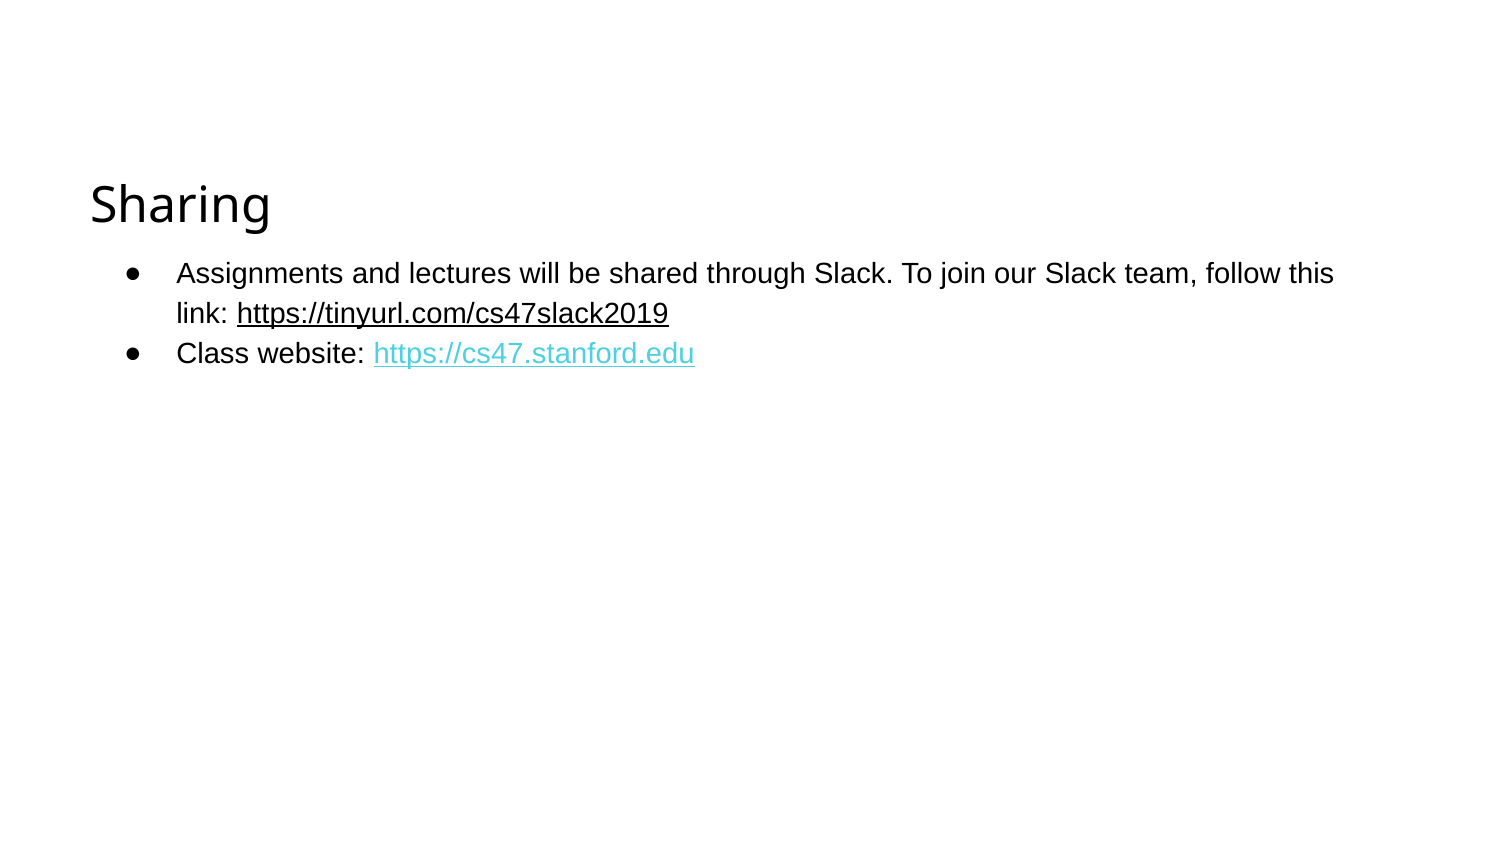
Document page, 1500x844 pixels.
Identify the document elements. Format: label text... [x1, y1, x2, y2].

text_box Assignments and lectures will be shared through Slack. To join our Slack team, follow this link: https://tinyurl.com/cs47slack2019 Class website: https://cs47.stanford.edu [86, 234, 1377, 382]
text_box Sharing [0, 157, 1500, 257]
